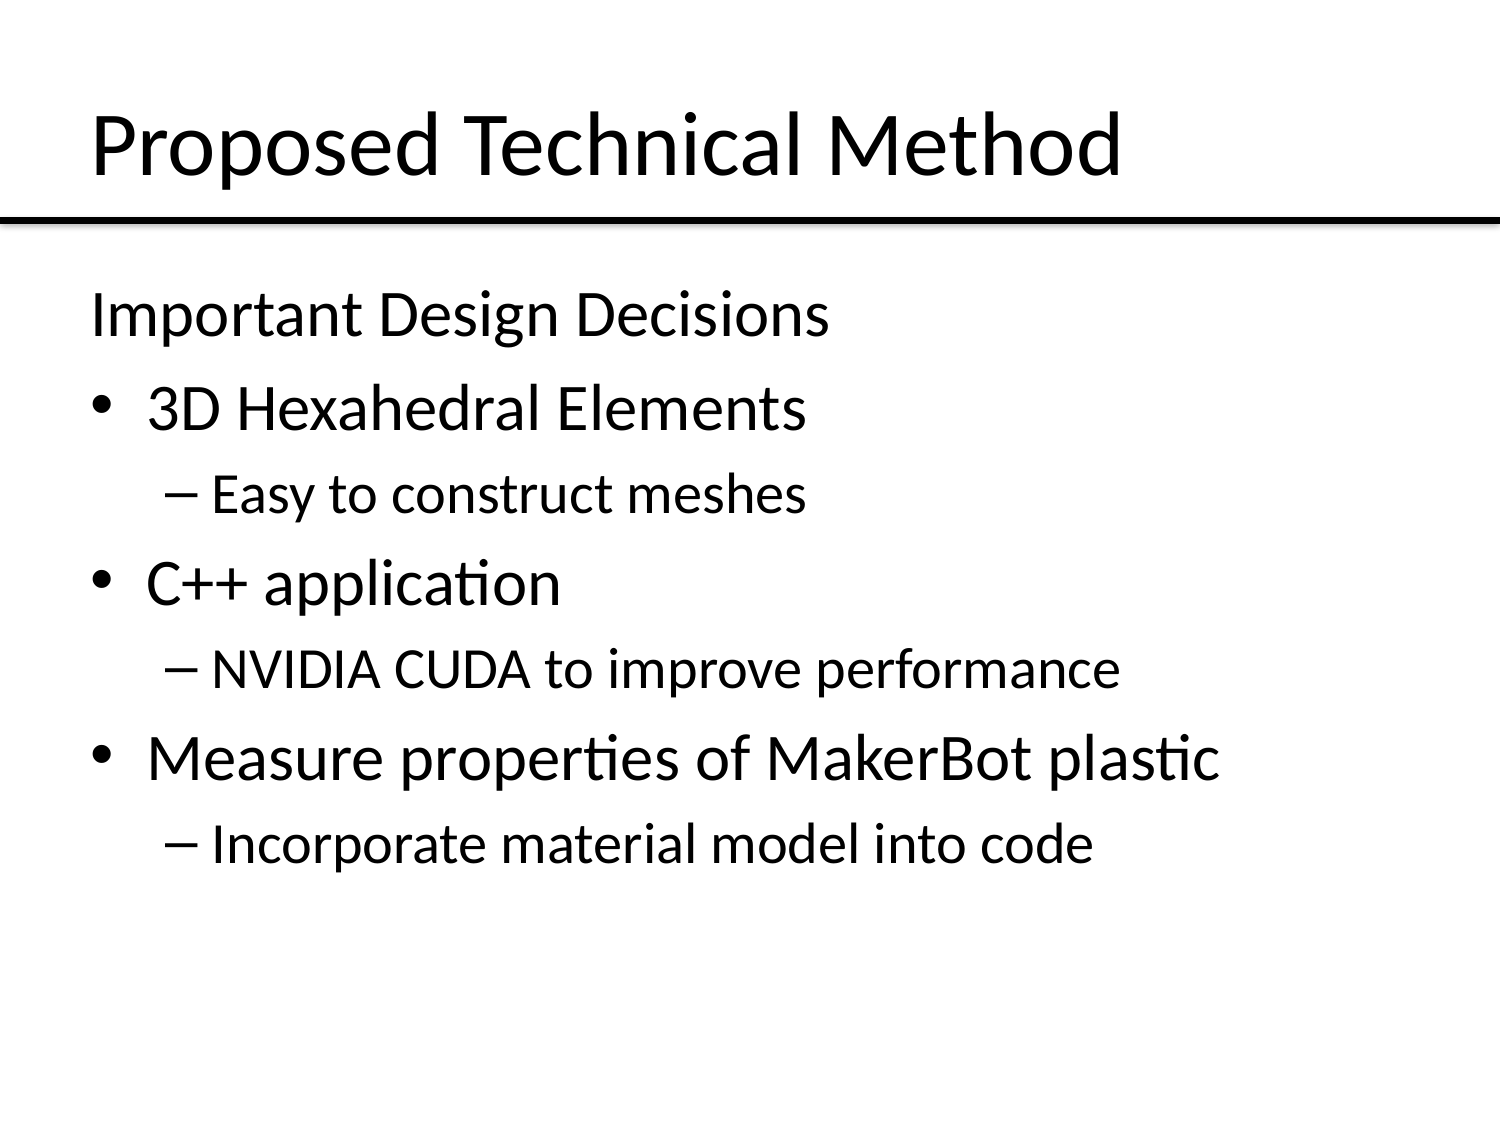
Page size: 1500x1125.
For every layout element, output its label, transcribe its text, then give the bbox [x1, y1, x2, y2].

list Important Design Decisions 3D Hexahedral Elements Easy to construct meshes C++ application NVIDIA CUDA to improve performance Measure properties of MakerBot plastic Incorporate material model into code [75, 262, 1425, 1005]
title Proposed Technical Method [75, 45, 1425, 216]
